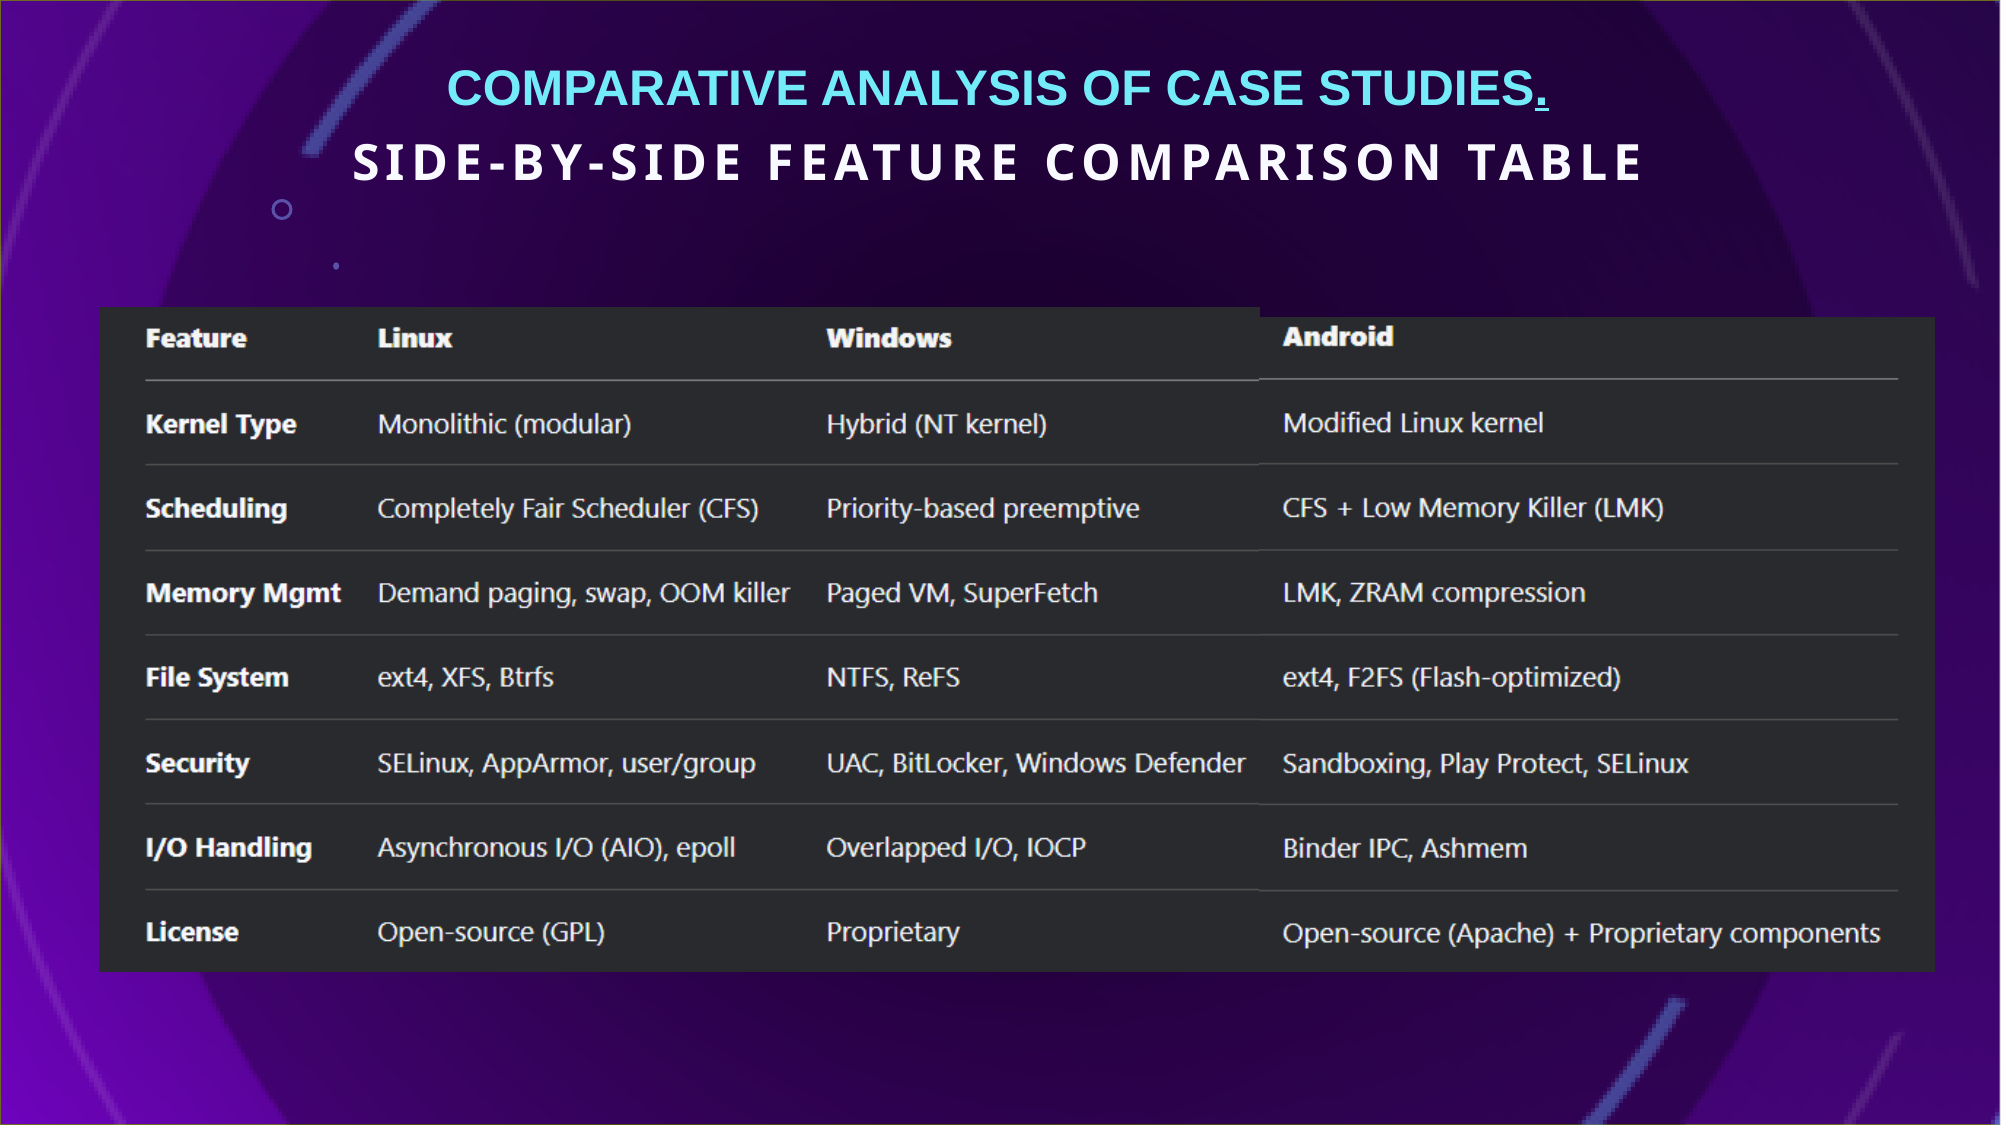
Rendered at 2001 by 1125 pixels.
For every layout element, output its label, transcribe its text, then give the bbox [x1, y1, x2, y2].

subtitle Comparative Analysis of Case Studies. Side-by-Side Feature Comparison Table [56, 54, 1940, 1086]
picture [0, 0, 2000, 1125]
